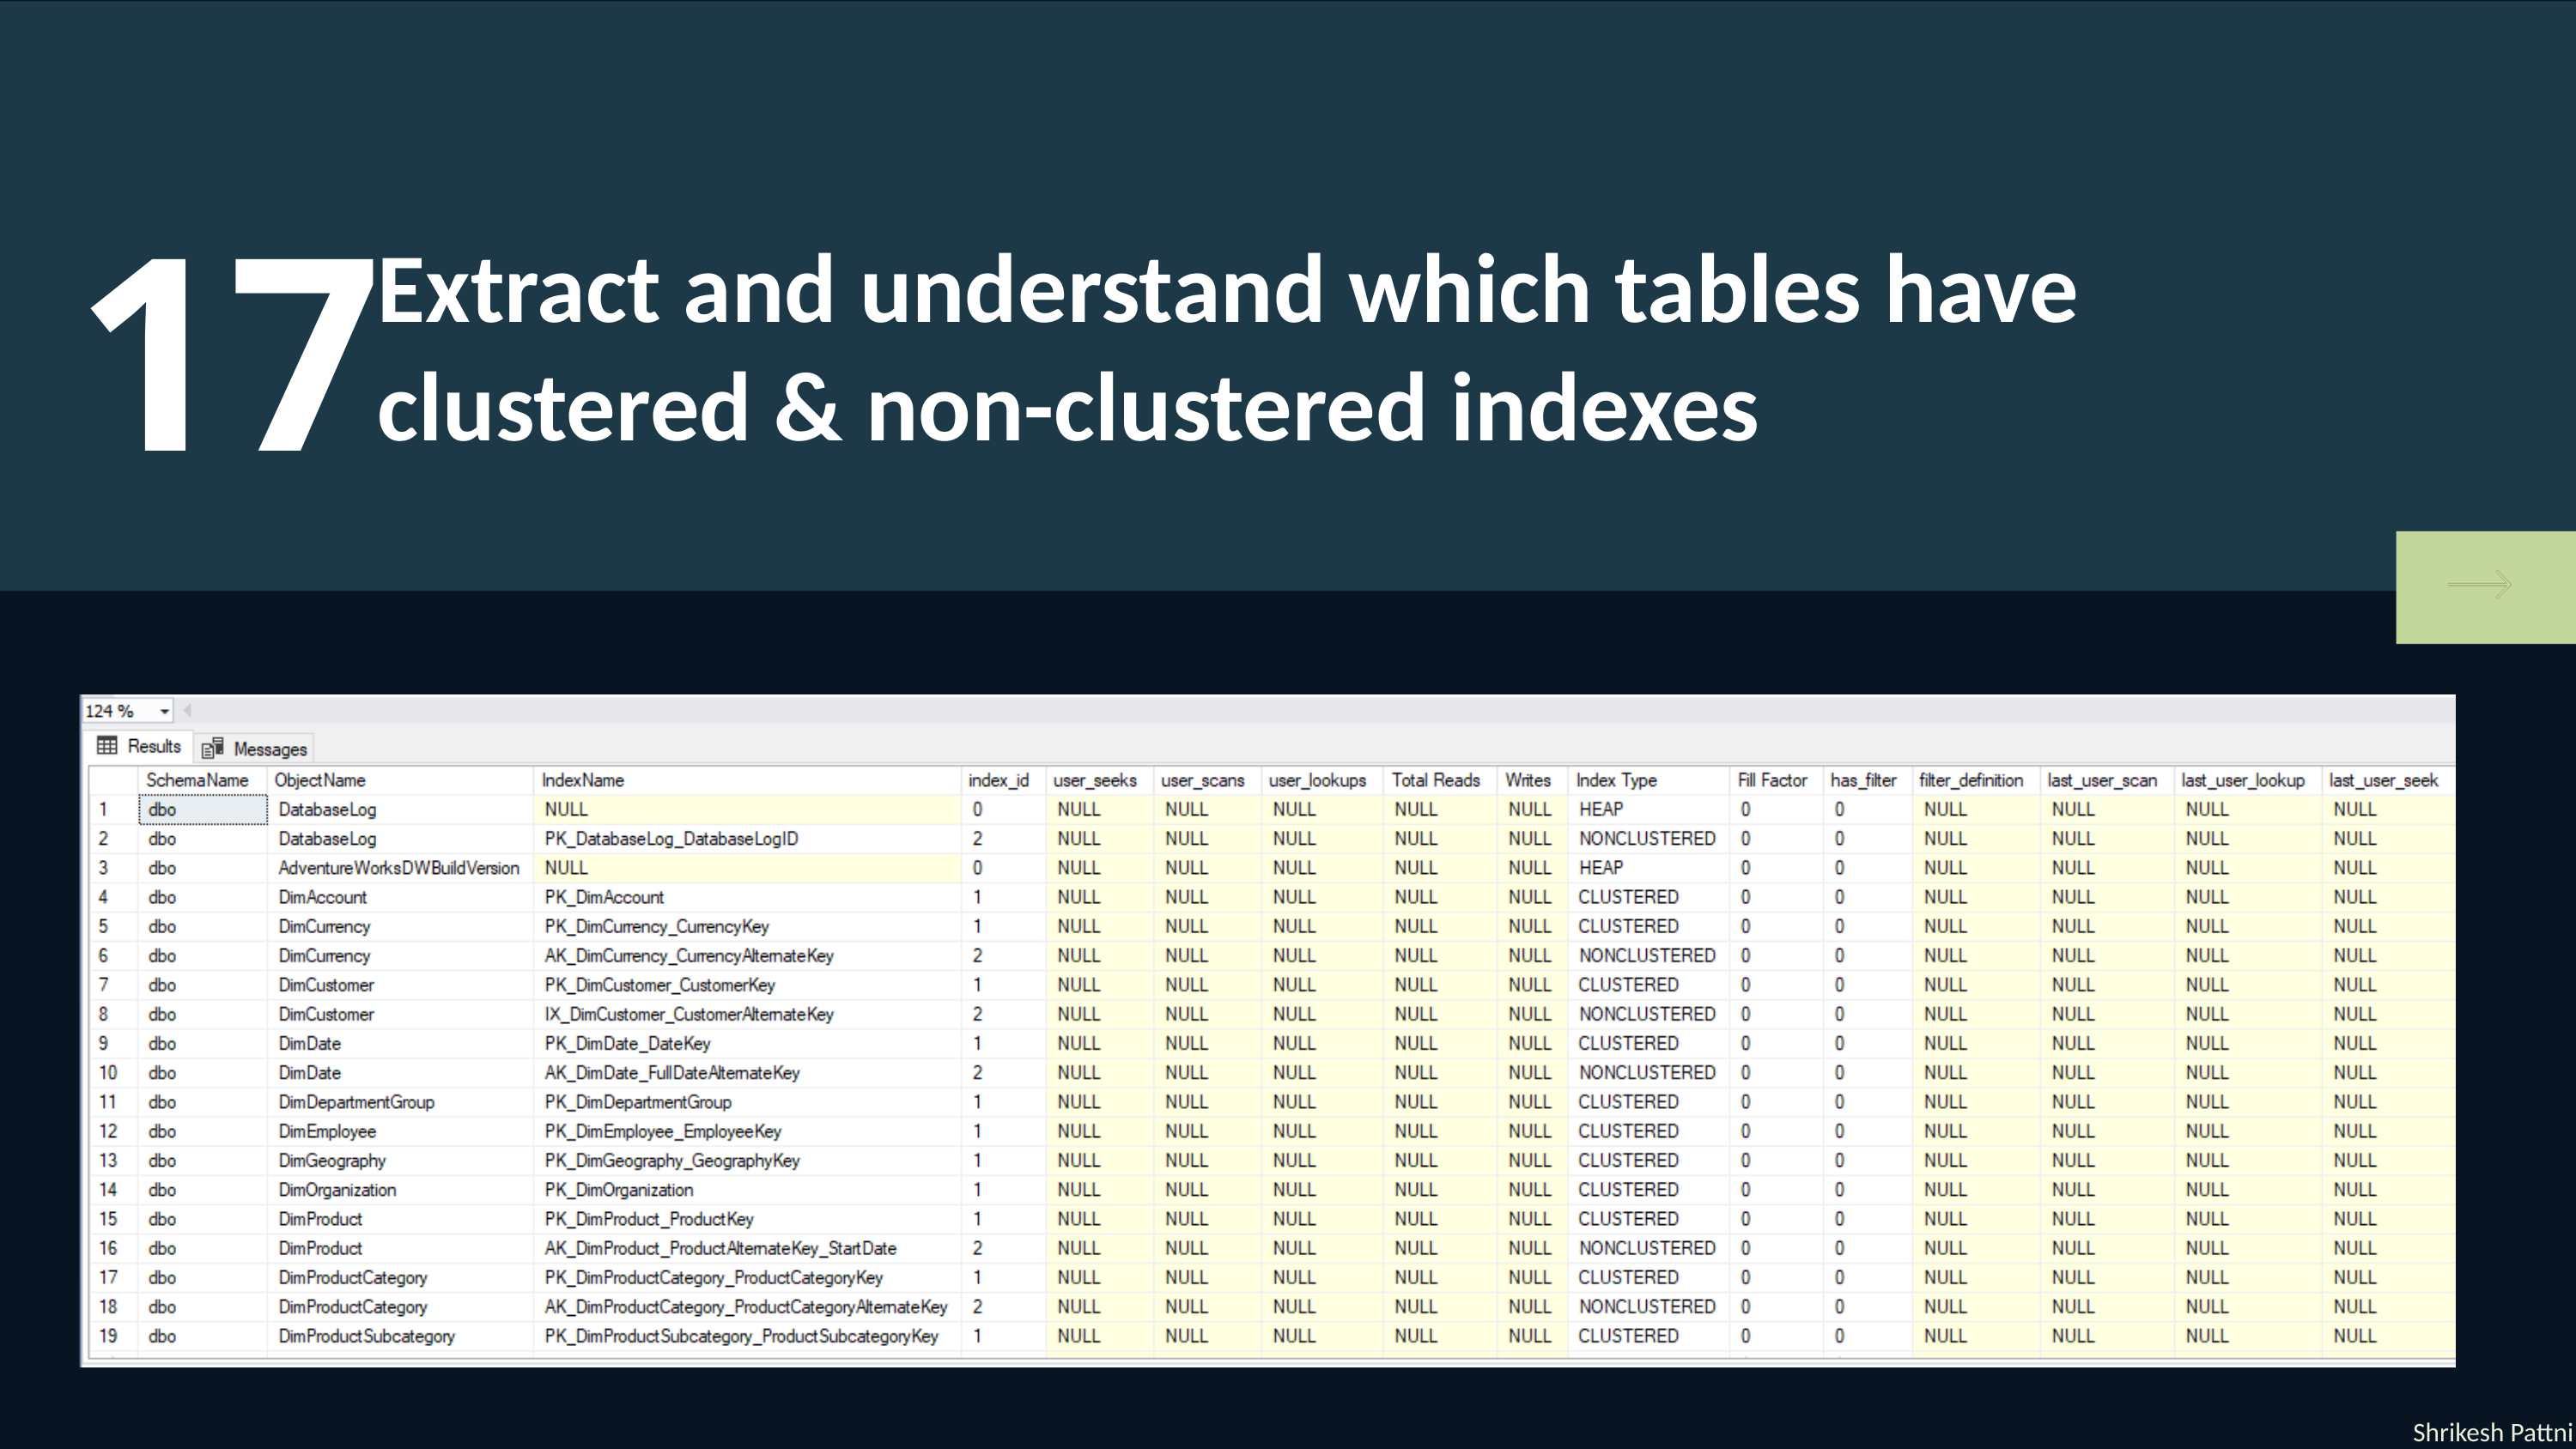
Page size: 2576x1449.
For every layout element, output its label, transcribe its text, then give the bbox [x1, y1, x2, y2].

text_box 17 [75, 322, 2008, 505]
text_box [2396, 530, 2576, 645]
text_box Shrikesh Pattni [2323, 1408, 2576, 1449]
picture [79, 694, 2456, 1368]
text_box [0, 0, 2576, 592]
text_box Extract and understand which tables have clustered & non-clustered indexes [364, 217, 2372, 467]
